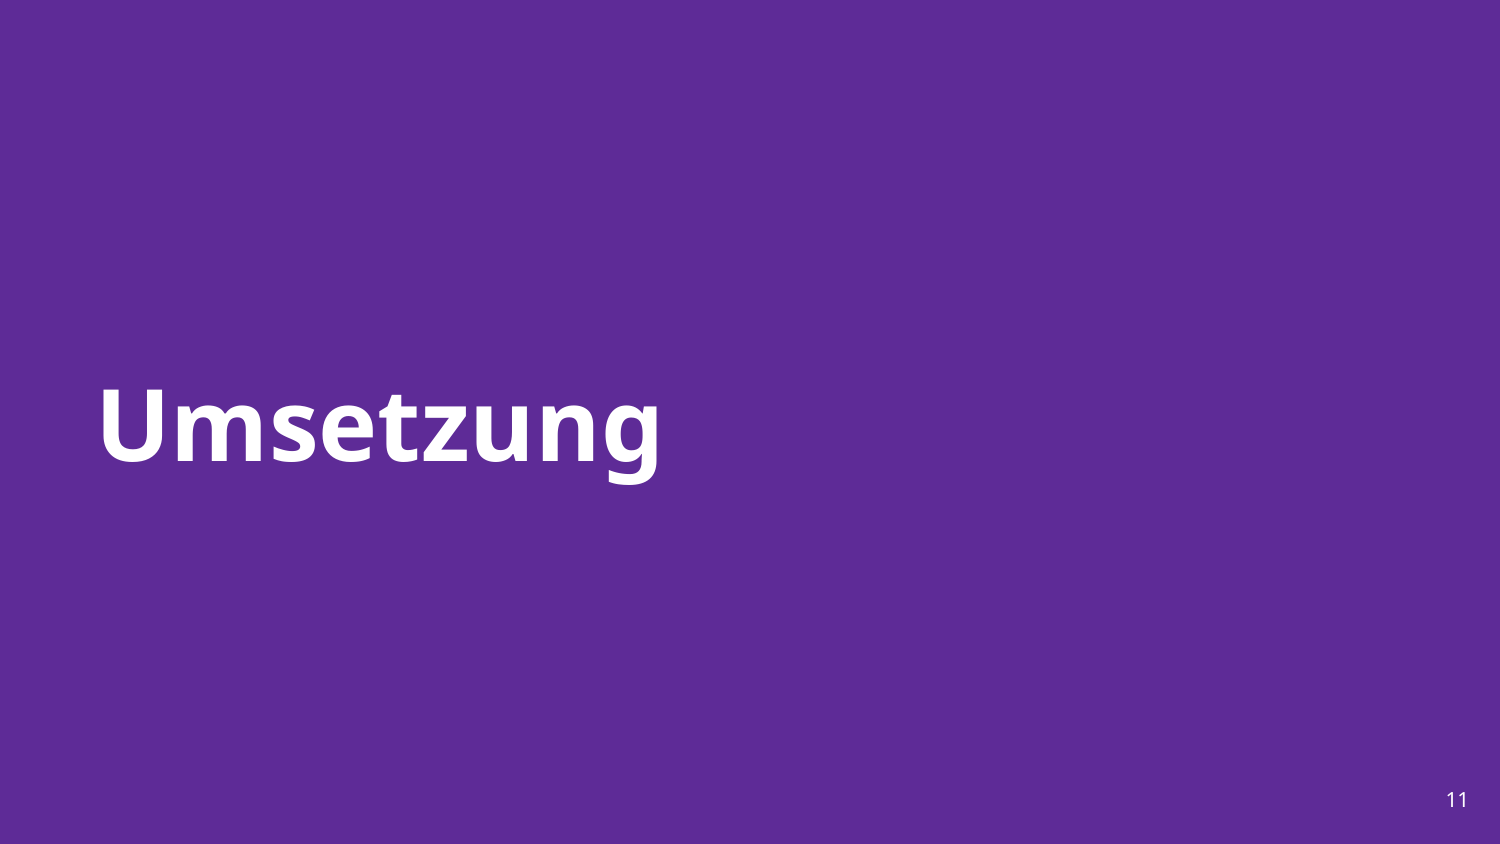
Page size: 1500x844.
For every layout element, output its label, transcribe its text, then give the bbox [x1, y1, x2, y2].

title Umsetzung [80, 86, 1000, 758]
slide_number ‹#› [1394, 769, 1484, 834]
